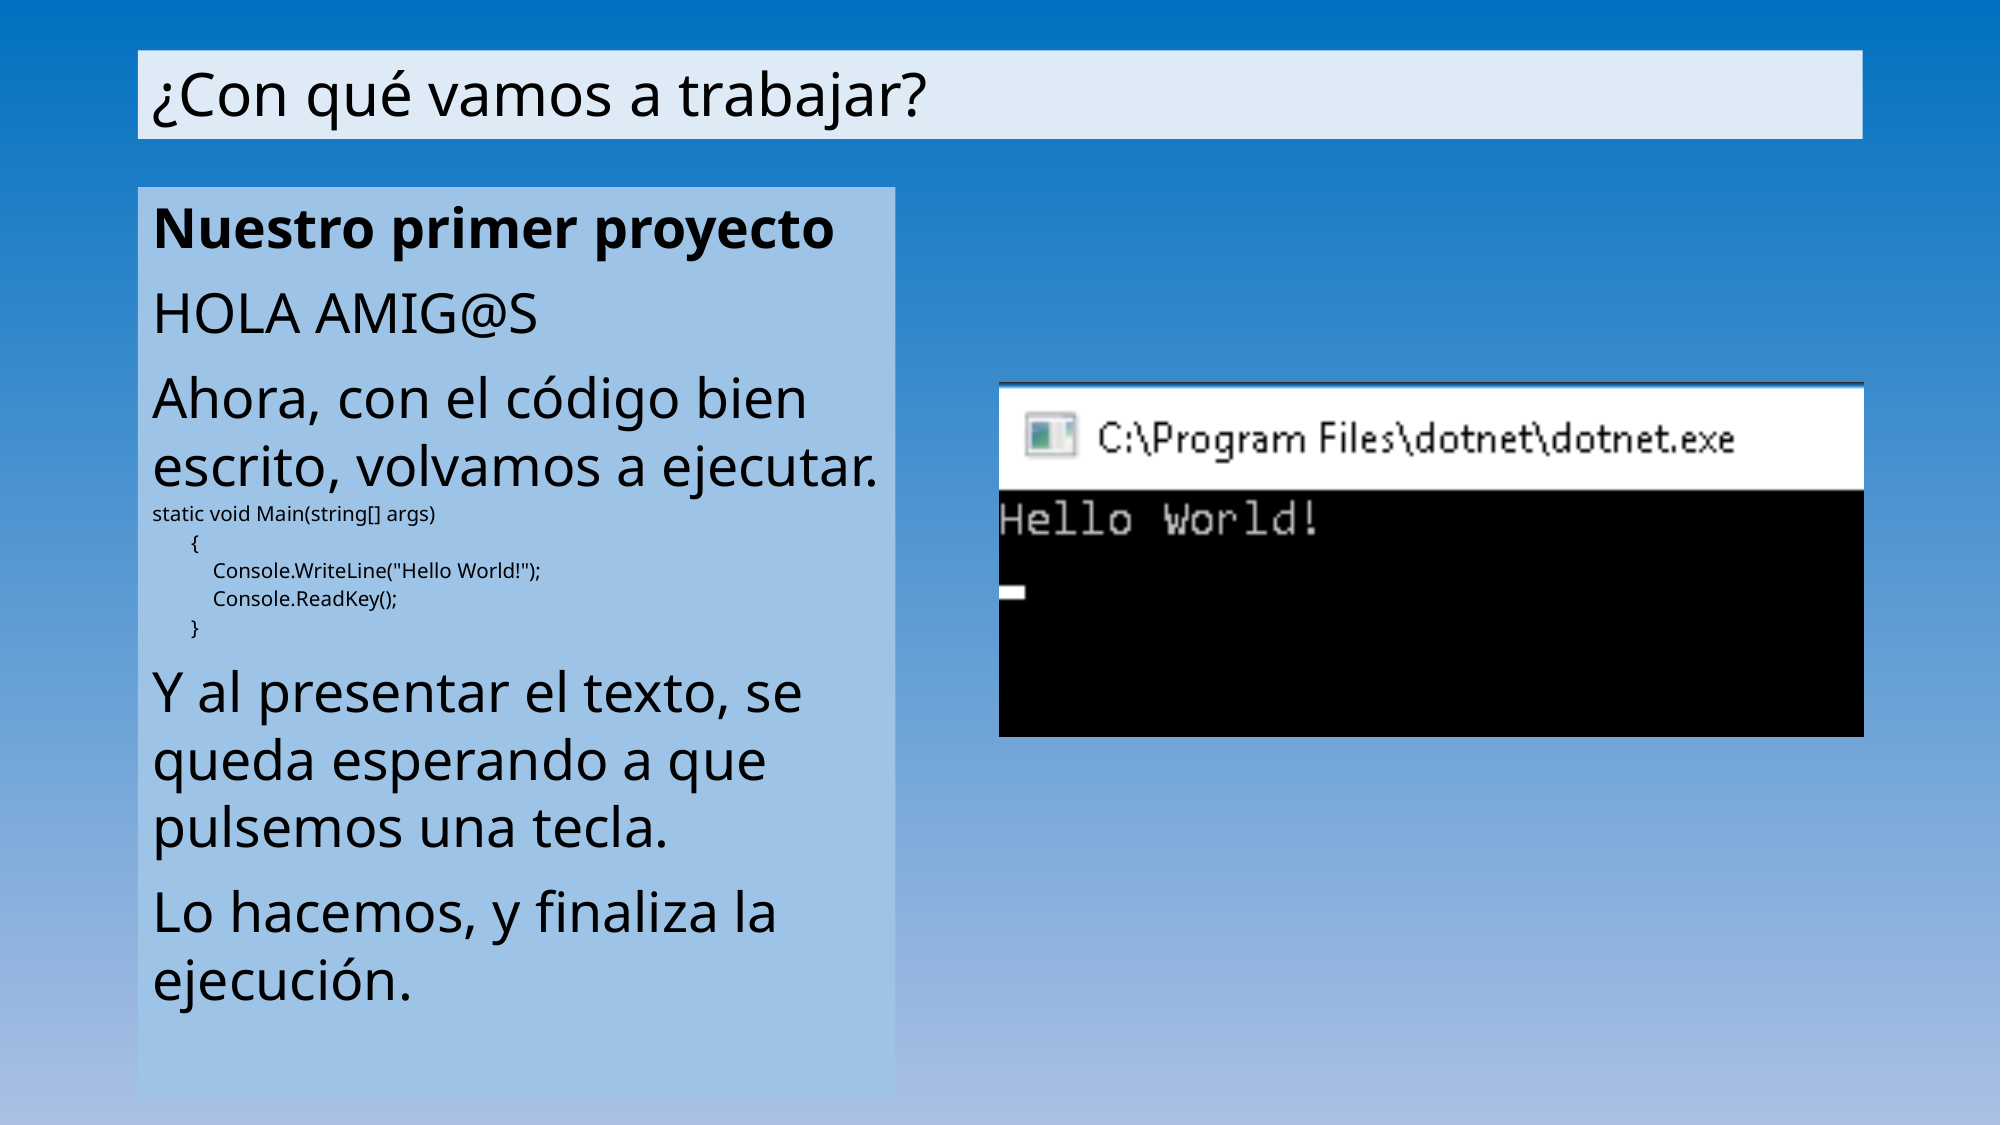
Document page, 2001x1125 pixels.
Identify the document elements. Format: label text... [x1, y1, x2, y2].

picture [999, 382, 1864, 737]
title ¿Con qué vamos a trabajar? [137, 50, 1863, 139]
list Nuestro primer proyecto HOLA AMIG@S Ahora, con el código bien escrito, volvamos a ejecutar. static void Main(string[] args) { Console.WriteLine("Hello World!"); Console.ReadKey(); } Y al presentar el texto, se queda esperando a que pulsemos una tecla. Lo hacemos, y finaliza la ejecución. [137, 187, 896, 1099]
